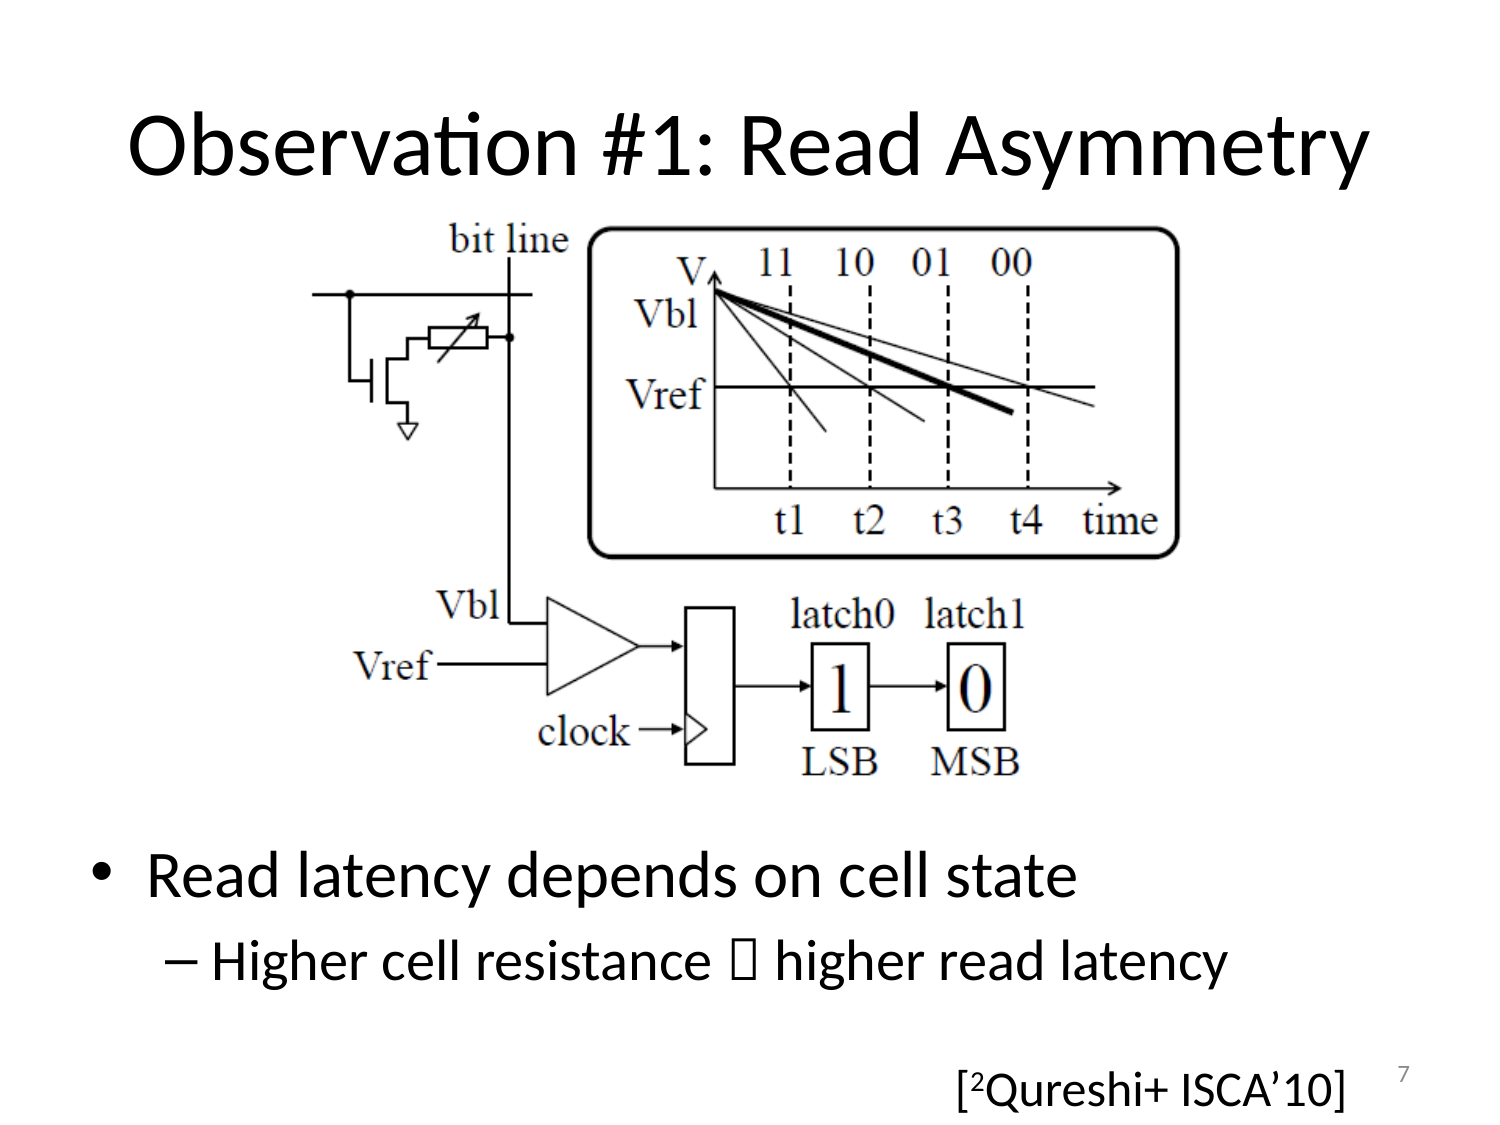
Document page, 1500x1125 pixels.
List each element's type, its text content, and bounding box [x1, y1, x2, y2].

slide_number 7 [1074, 1042, 1425, 1103]
picture [302, 212, 1198, 788]
list Read latency depends on cell state Higher cell resistance  higher read latency [75, 262, 1425, 1005]
text_box [2Qureshi+ ISCA’10] [0, 1049, 1363, 1124]
title Observation #1: Read Asymmetry [75, 45, 1425, 233]
